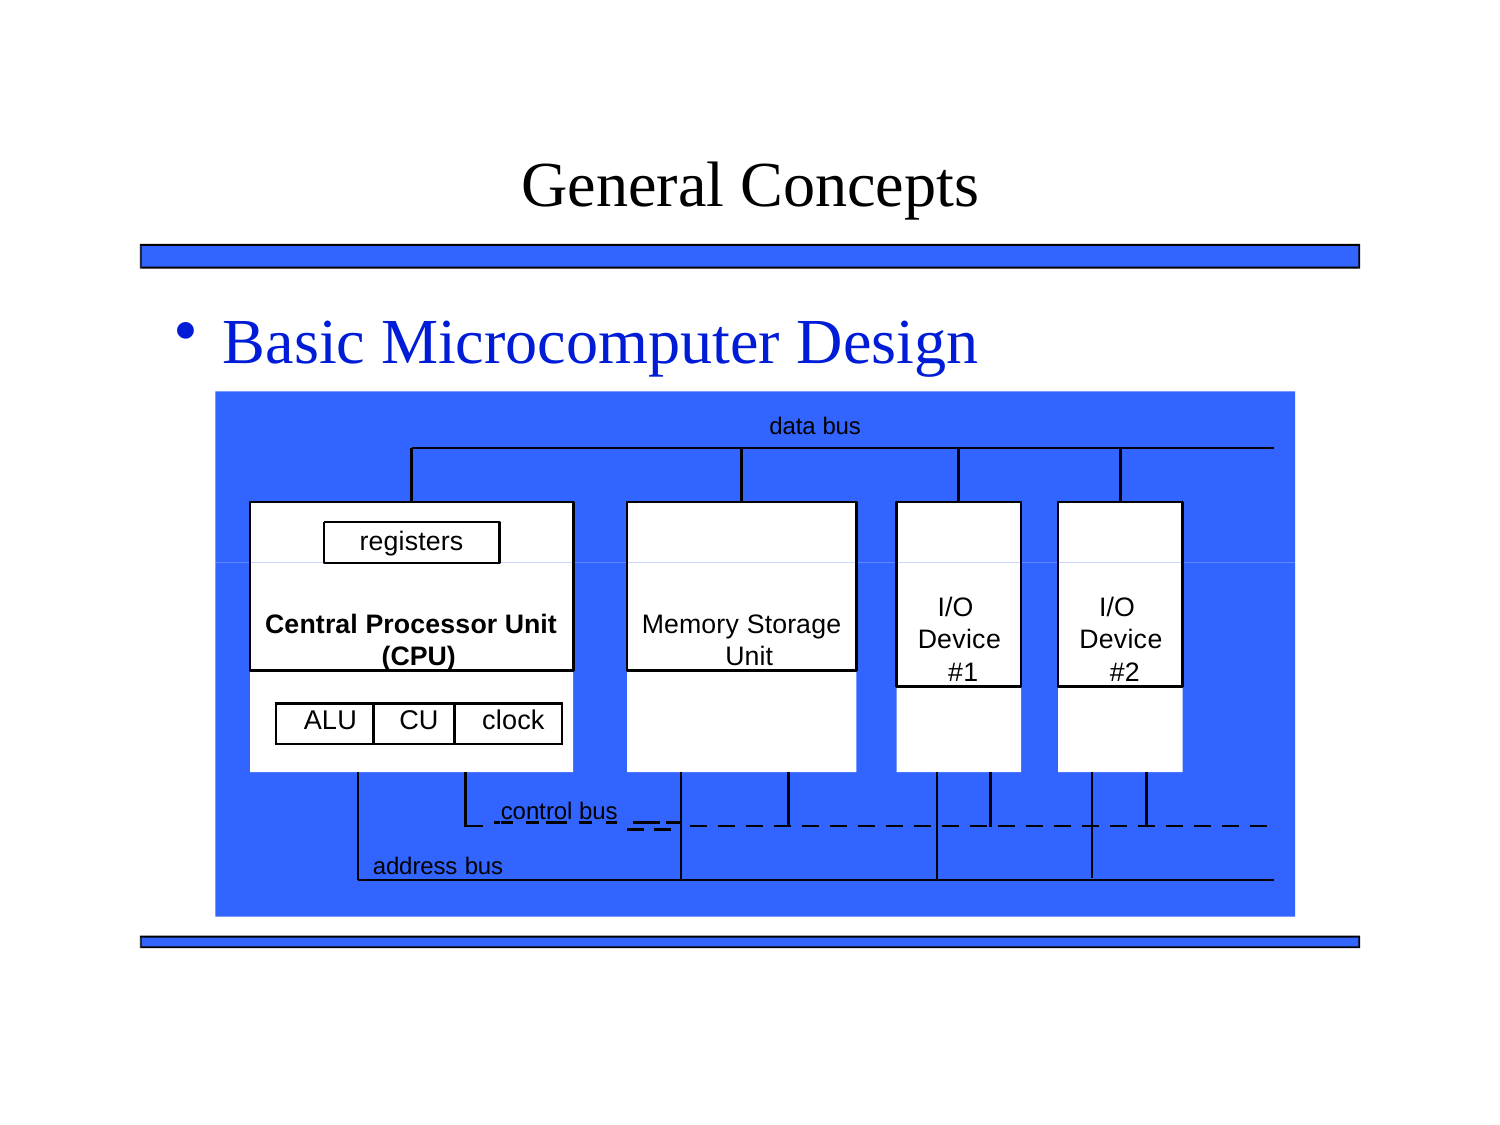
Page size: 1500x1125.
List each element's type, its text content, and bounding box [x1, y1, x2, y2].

text_box [215, 391, 1296, 562]
table_header ALU [277, 705, 372, 743]
text_box I/O Device #2 [1058, 502, 1183, 687]
table_header CU [375, 705, 453, 743]
text_box Central Processor Unit (CPU) [250, 502, 574, 671]
text_box control bus address bus [371, 794, 687, 880]
text_box [139, 935, 1361, 949]
text_box data bus [767, 408, 864, 440]
text_box [627, 671, 857, 773]
text_box I/O Device #1 [896, 502, 1022, 687]
text_box Memory Storage Unit [627, 502, 857, 671]
text_box [1058, 687, 1183, 773]
text_box [896, 687, 1022, 773]
title General Concepts [519, 140, 981, 331]
table_header clock [456, 705, 561, 743]
text_box Basic Microcomputer Design [173, 297, 980, 377]
text_box [250, 671, 574, 773]
text_box [215, 562, 1296, 917]
